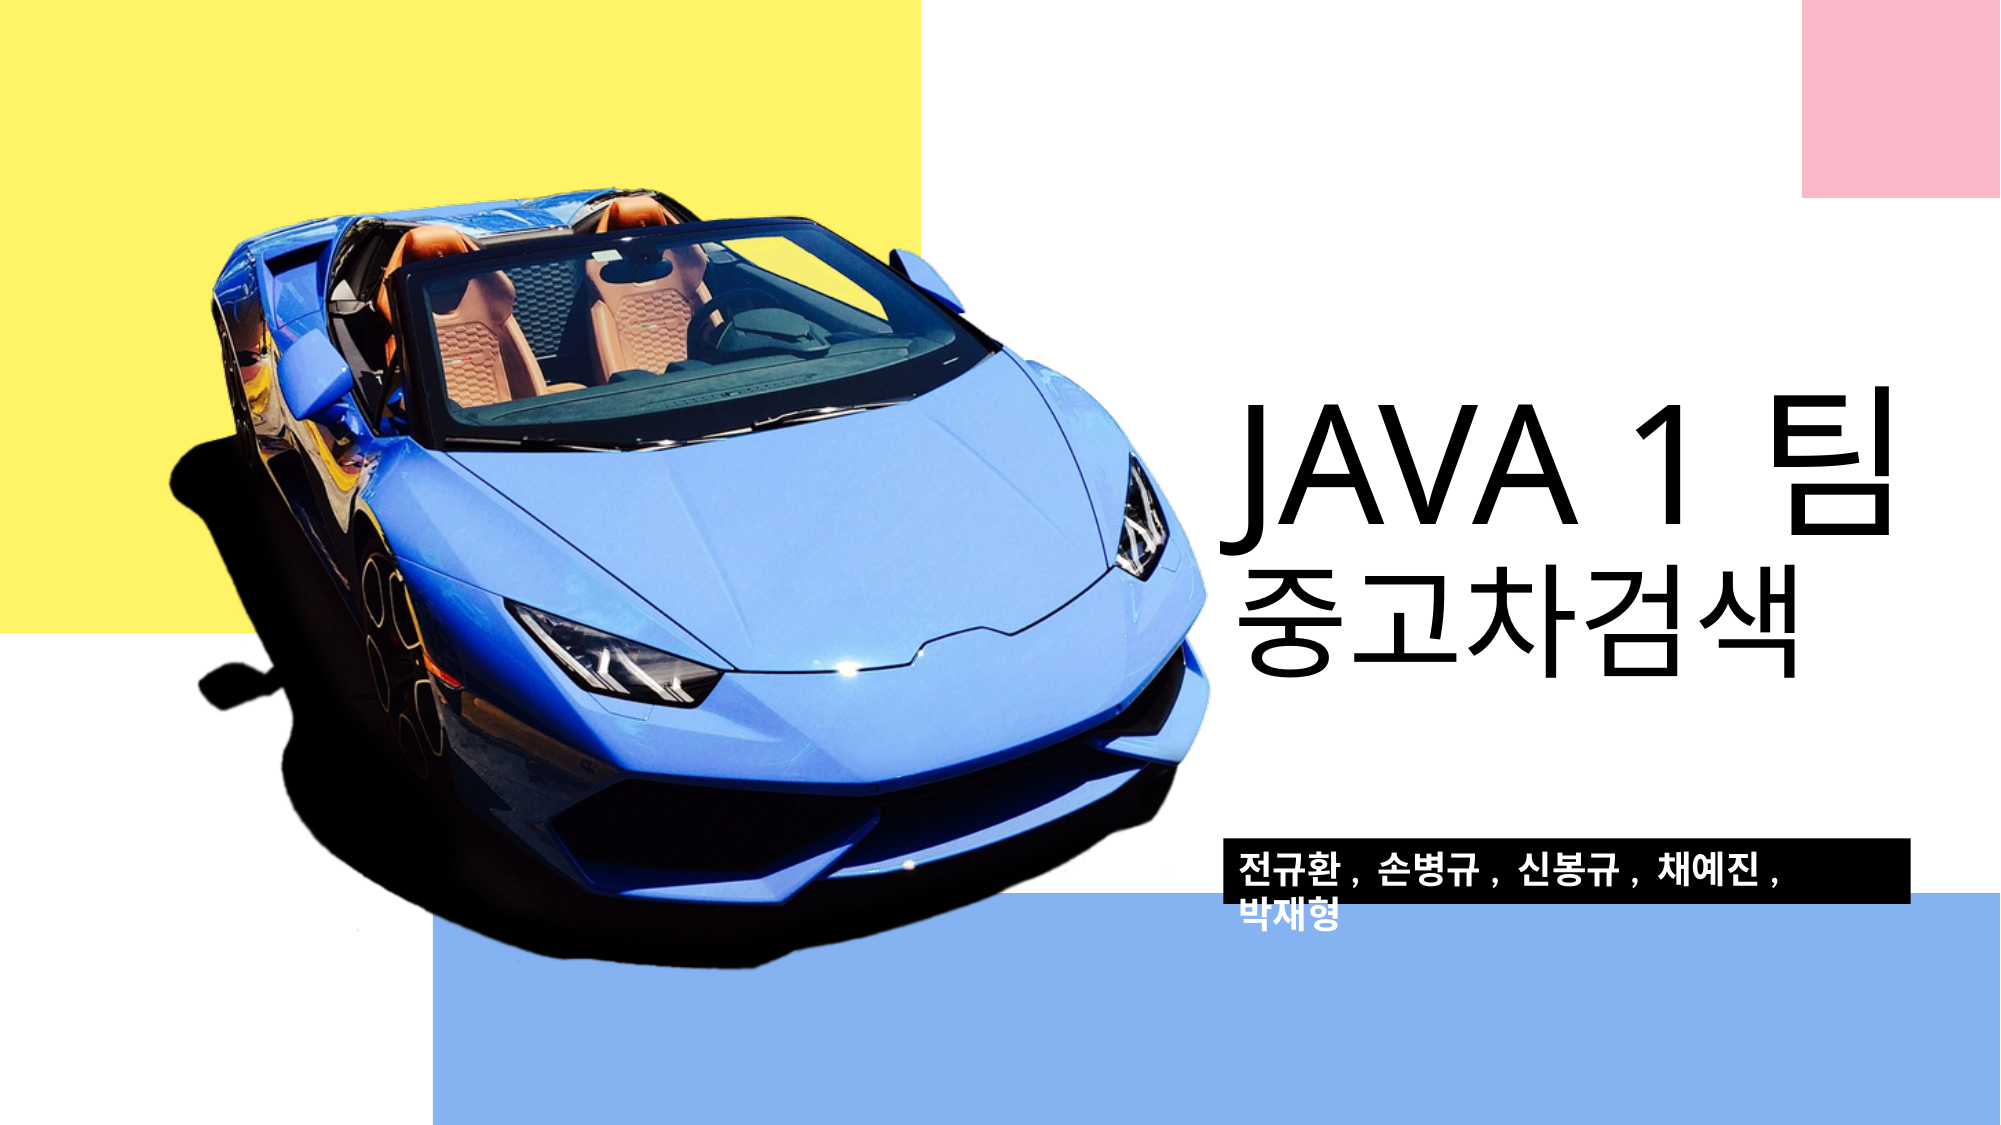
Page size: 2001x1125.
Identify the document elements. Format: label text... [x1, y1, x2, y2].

picture [138, 144, 1308, 981]
text_box [432, 892, 2000, 1125]
text_box [0, 0, 922, 634]
title JAVA 1팀 중고차검색 [1308, 244, 1951, 833]
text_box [1308, 838, 1911, 954]
text_box [1801, 0, 2000, 199]
